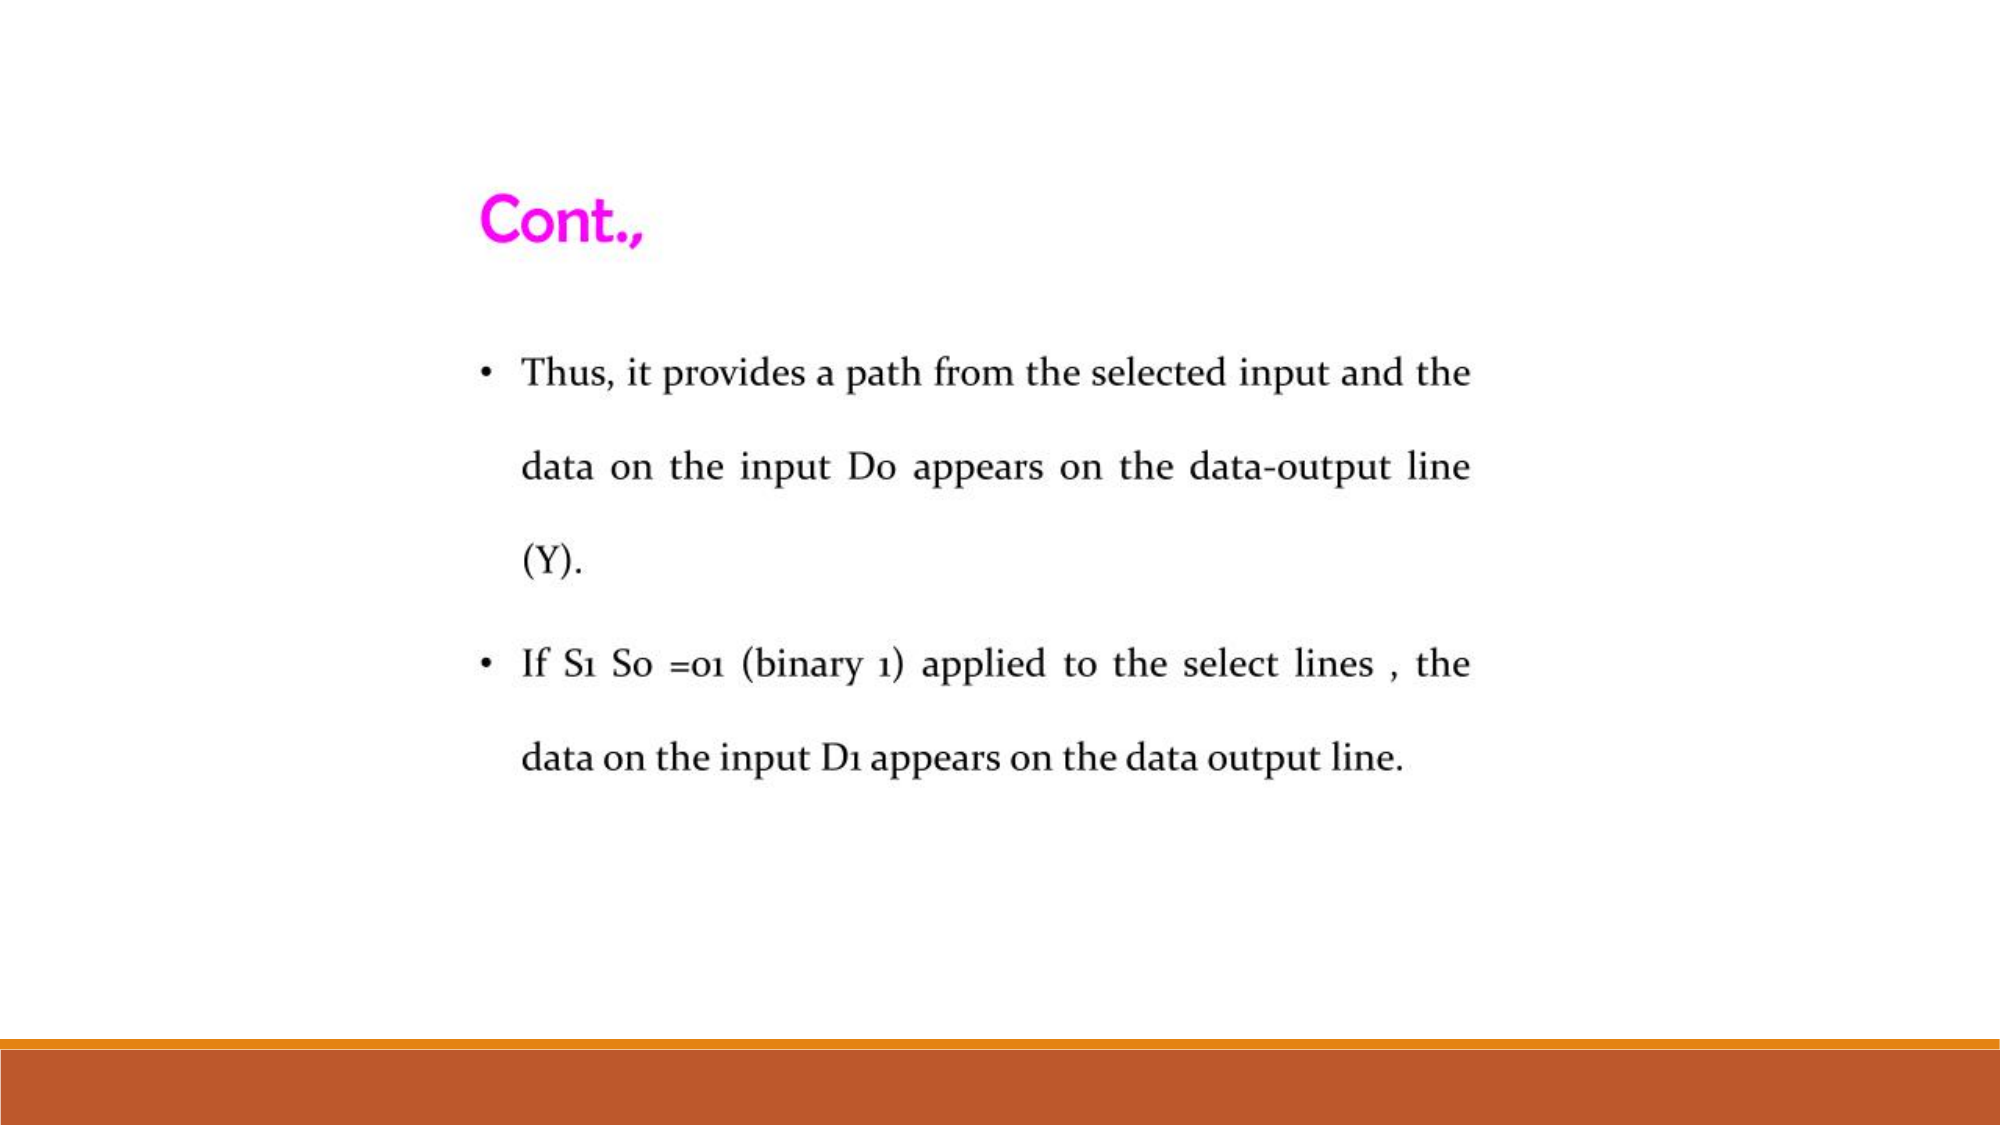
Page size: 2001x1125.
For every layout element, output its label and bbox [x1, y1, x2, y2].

picture [411, 111, 1538, 957]
